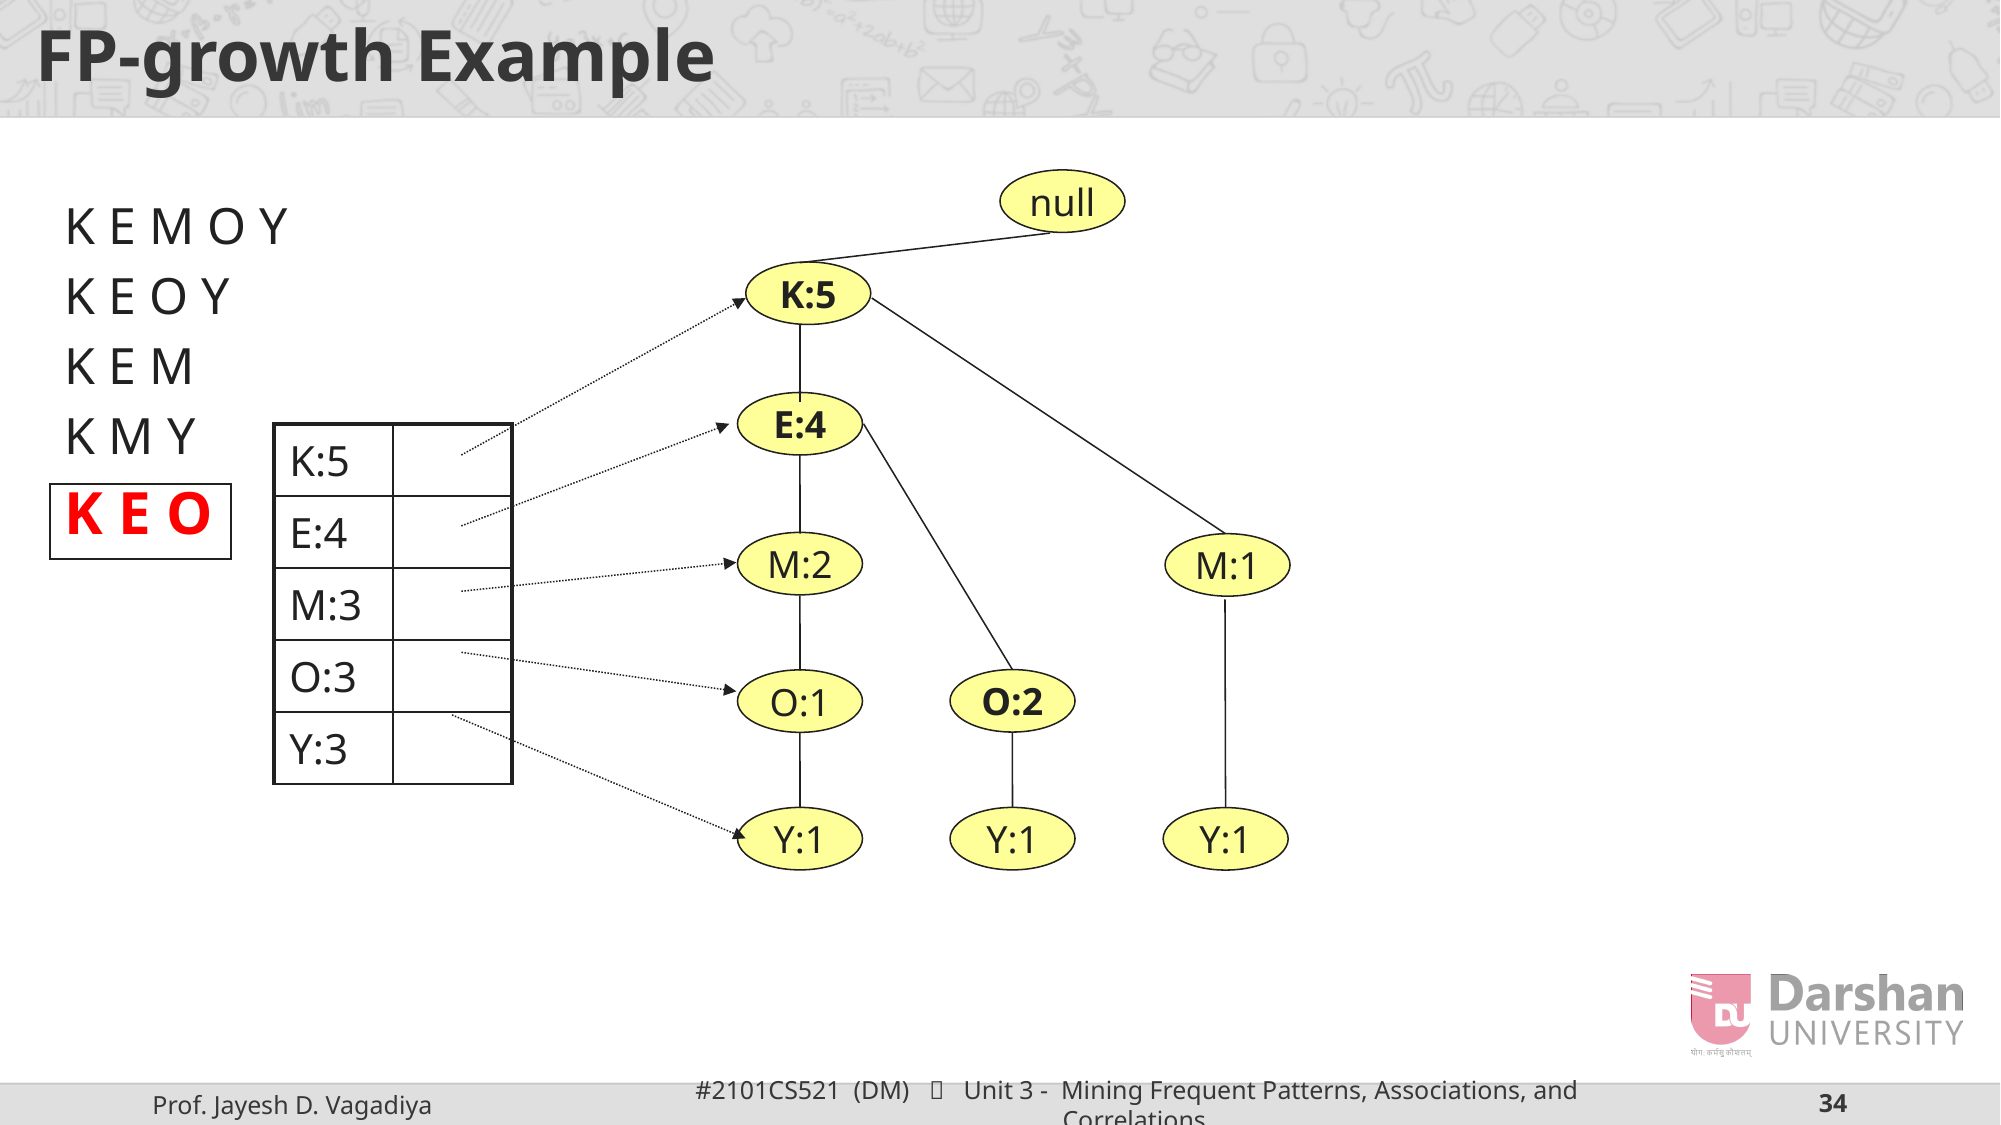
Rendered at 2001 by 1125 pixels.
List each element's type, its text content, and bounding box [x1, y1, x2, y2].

text_box [719, 827, 746, 840]
table_cell E:4 [276, 497, 392, 567]
text_box Y:1 [1163, 807, 1289, 871]
text_box [715, 422, 730, 434]
table_cell [394, 497, 510, 567]
text_box [726, 298, 746, 310]
table_cell M:3 [276, 569, 392, 639]
text_box [711, 557, 737, 570]
table_cell [394, 641, 510, 711]
text_box Y:1 [950, 807, 1076, 870]
text_box M:2 [737, 532, 863, 595]
text_box [49, 483, 232, 560]
table_cell [394, 713, 510, 783]
table_header [394, 426, 510, 495]
text_box M:1 [1165, 533, 1291, 597]
text_box K:5 [745, 262, 871, 325]
text_box null [999, 169, 1126, 233]
table_cell E K M N O Y [1691, 974, 1963, 1057]
text_box E:4 [737, 392, 863, 455]
table_cell Y:3 [276, 713, 392, 783]
text_box [713, 683, 737, 696]
table_cell O:3 [276, 641, 392, 711]
title FP-growth Example [0, 0, 2000, 117]
text_box O:2 [950, 669, 1076, 733]
text_box O:1 [737, 669, 863, 733]
table_cell [394, 569, 510, 639]
table_header K:5 [276, 426, 392, 495]
text_box Y:1 [737, 807, 863, 870]
text_box K E M O Y K E O Y K E M K M Y K E O [49, 187, 462, 563]
